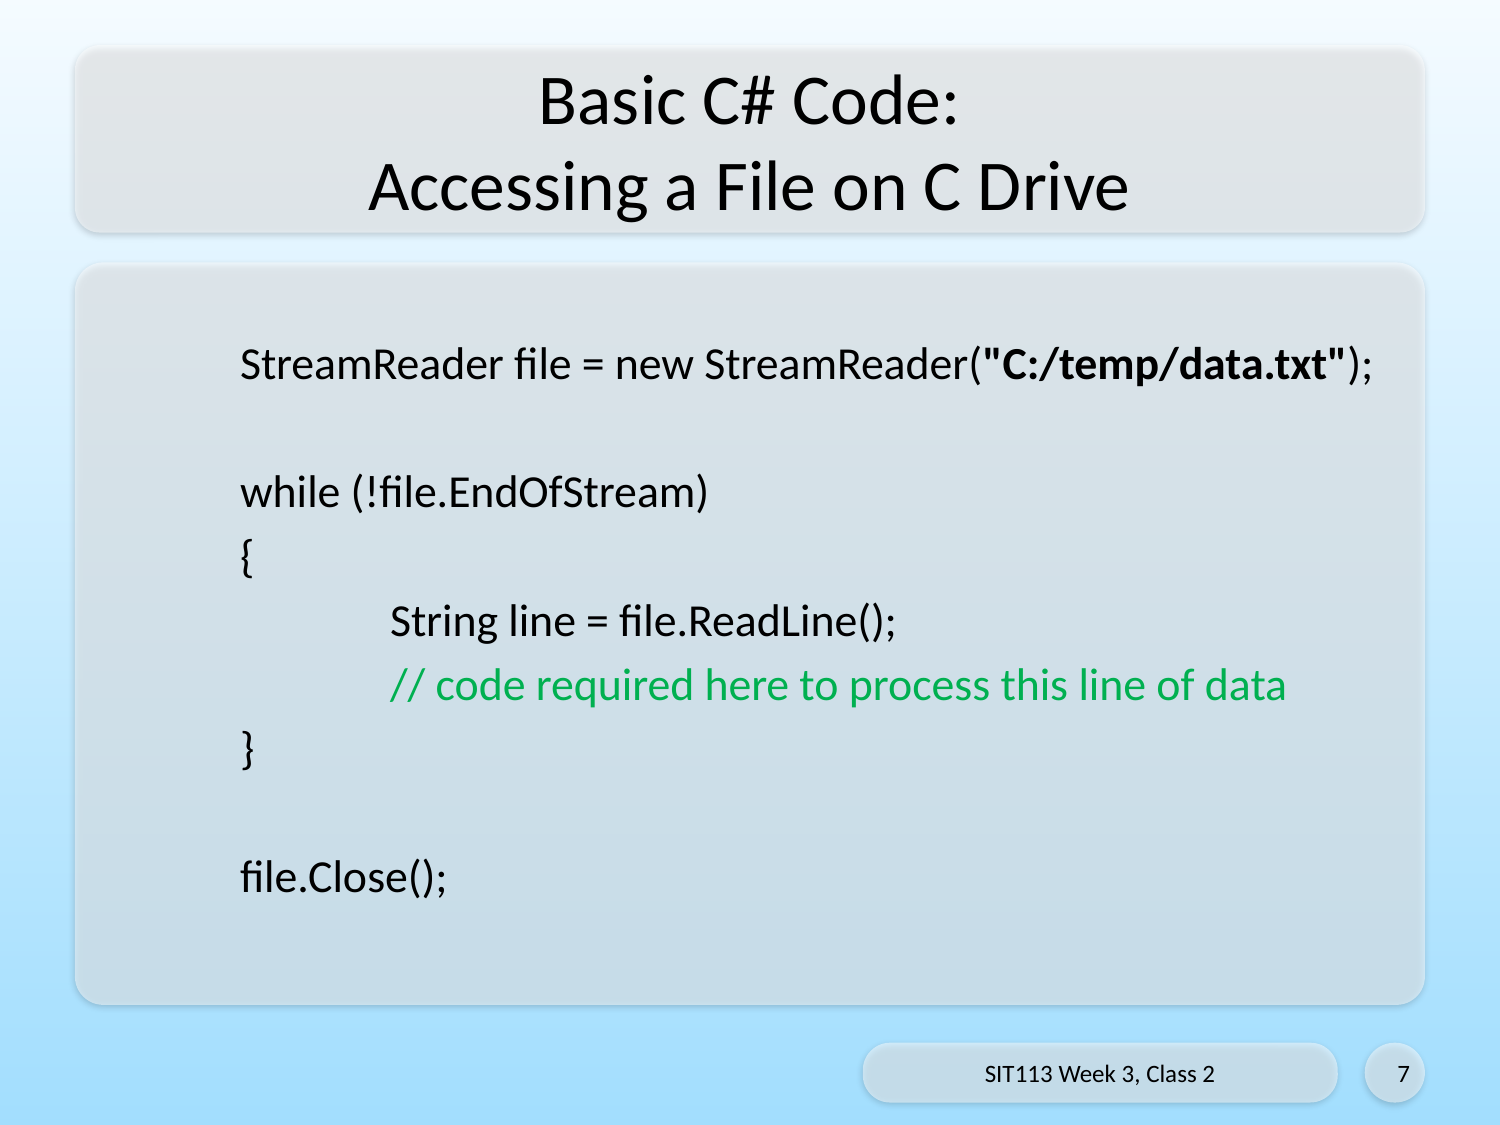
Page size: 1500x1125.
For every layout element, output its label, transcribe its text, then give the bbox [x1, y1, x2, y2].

footer SIT113 Week 3, Class 2 [862, 1042, 1338, 1103]
list StreamReader file = new StreamReader("C:/temp/data.txt"); while (!file.EndOfStream) { String line = file.ReadLine(); // code required here to process this line of data } file.Close(); [75, 262, 1425, 1005]
title Basic C# Code: Accessing a File on C Drive [75, 45, 1425, 233]
slide_number 7 [1364, 1042, 1425, 1103]
